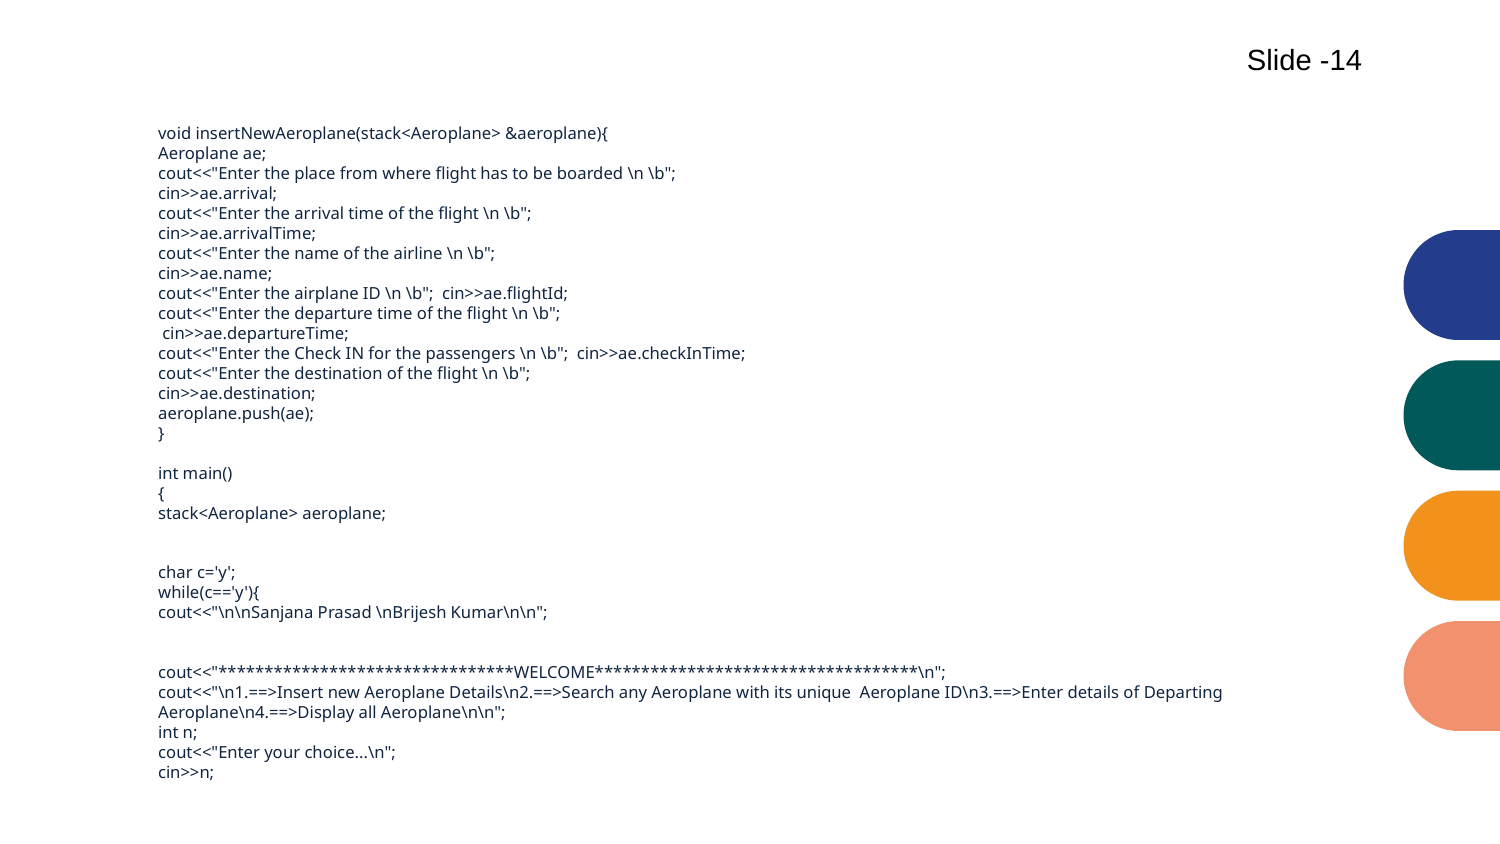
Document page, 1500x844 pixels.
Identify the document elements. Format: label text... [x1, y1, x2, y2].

text_box Slide -14 [1232, 33, 1402, 84]
list void insertNewAeroplane(stack<Aeroplane> &aeroplane){ Aeroplane ae; cout<<"Enter the place from where flight has to be boarded \n \b"; cin>>ae.arrival; cout<<"Enter the arrival time of the flight \n \b"; cin>>ae.arrivalTime; cout<<"Enter the name of the airline \n \b"; cin>>ae.name; cout<<"Enter the airplane ID \n \b"; cin>>ae.flightId; cout<<"Enter the departure time of the flight \n \b"; cin>>ae.departureTime; cout<<"Enter the Check IN for the passengers \n \b"; cin>>ae.checkInTime; cout<<"Enter the destination of the flight \n \b"; cin>>ae.destination; aeroplane.push(ae); } int main() { stack<Aeroplane> aeroplane; char c='y'; while(c=='y'){ cout<<"\n\nSanjana Prasad \nBrijesh Kumar\n\n"; cout<<"********************************WELCOME***********************************\n"; cout<<"\n1.==>Insert new Aeroplane Details\n2.==>Search any Aeroplane with its unique Aeroplane ID\n3.==>Enter details of Departing Aeroplane\n4.==>Display all Aeroplane\n\n"; int n; cout<<"Enter your choice...\n"; cin>>n; [118, 177, 1316, 748]
